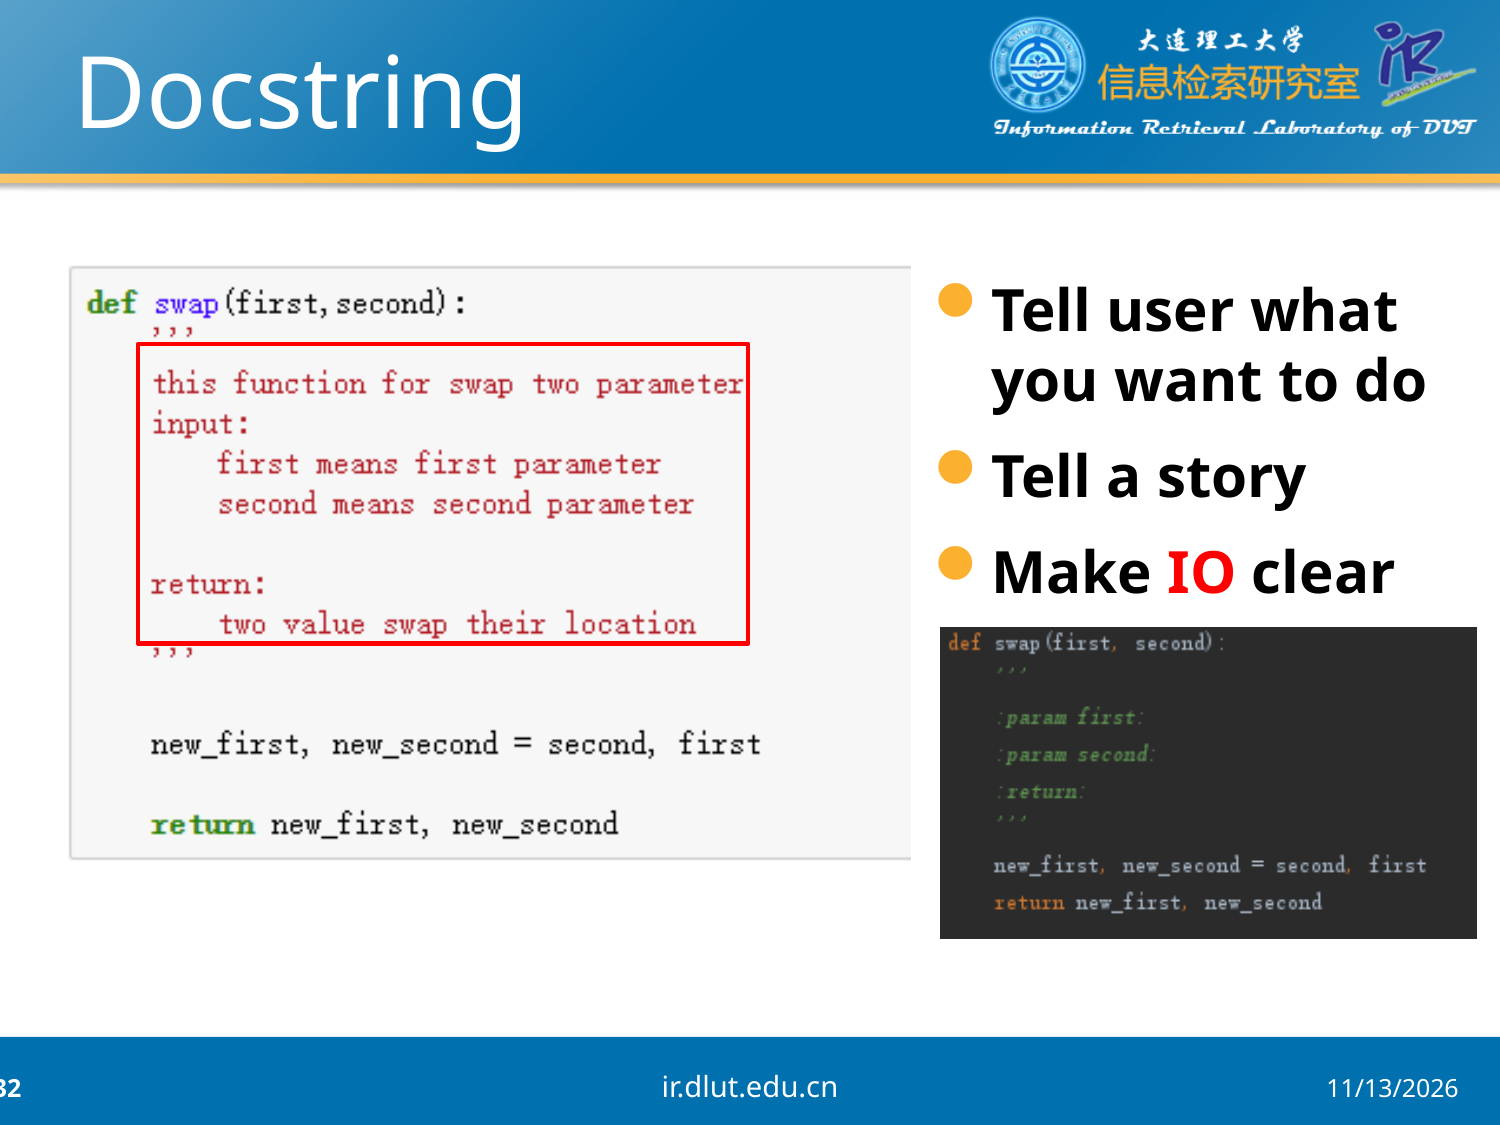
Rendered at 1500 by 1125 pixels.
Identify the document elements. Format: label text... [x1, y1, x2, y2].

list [58, 255, 911, 870]
text_box Tell user what you want to do Tell a story Make IO clear [918, 265, 1476, 613]
title Docstring [58, 20, 944, 158]
picture [0, 0, 1500, 1125]
